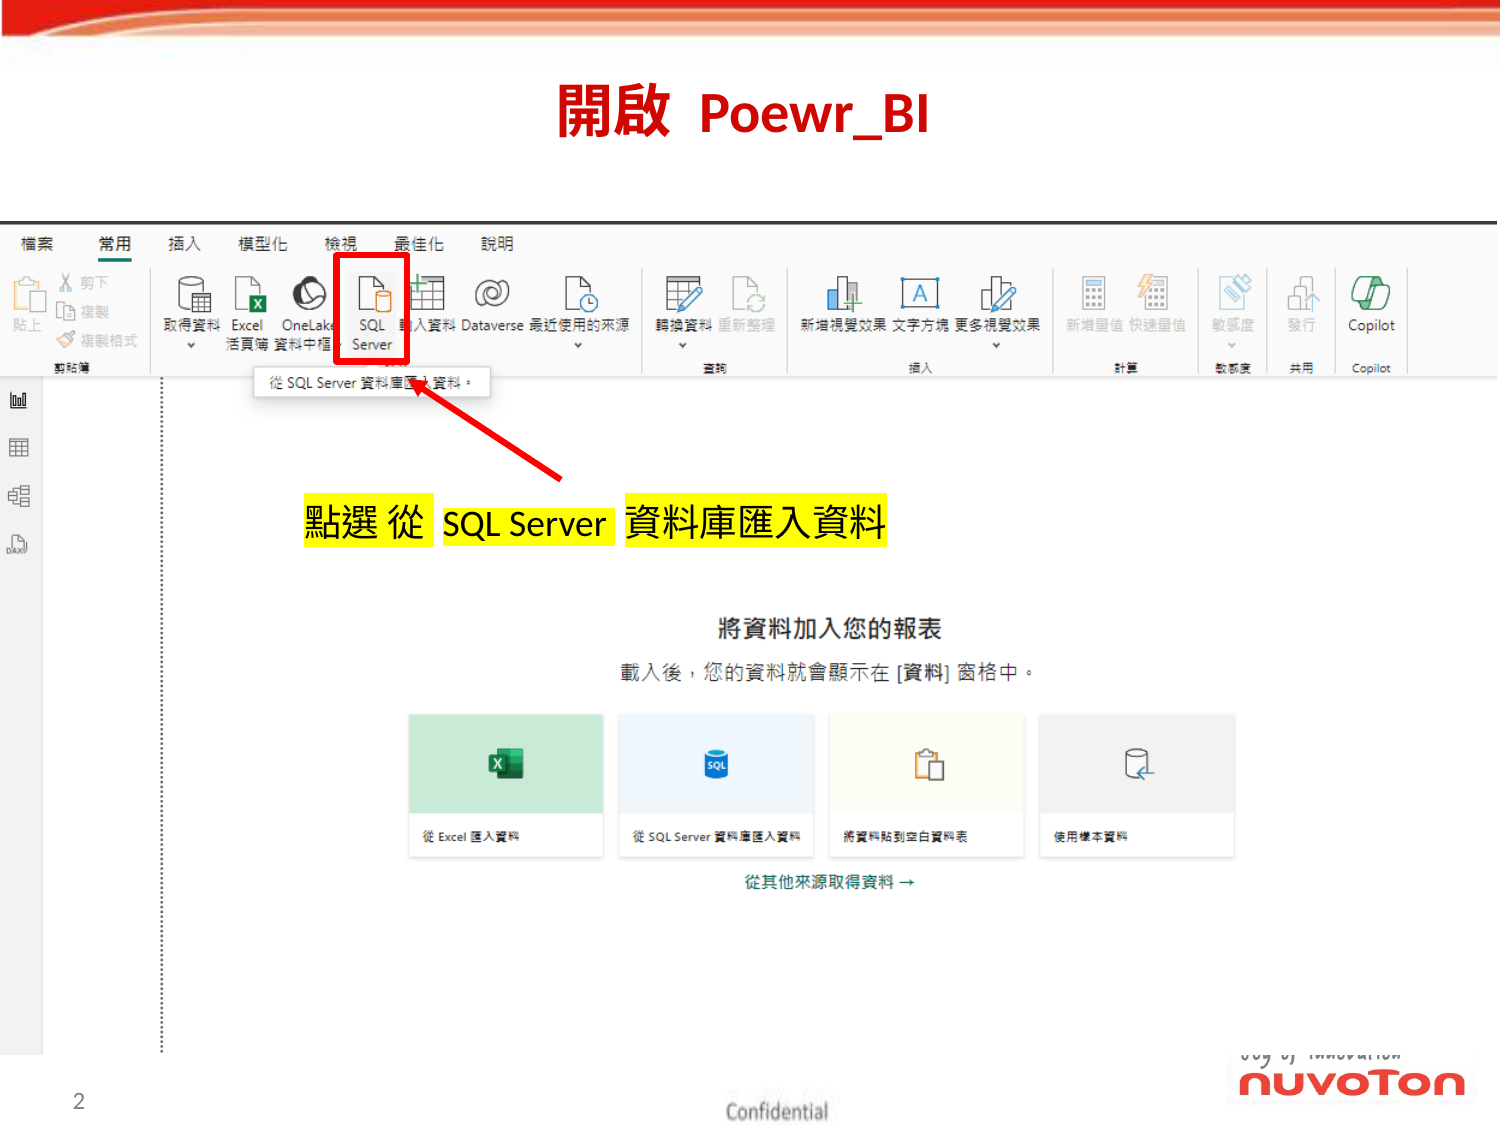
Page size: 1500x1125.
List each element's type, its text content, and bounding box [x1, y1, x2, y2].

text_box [407, 378, 562, 481]
slide_number 1 [0, 1069, 160, 1125]
title 開啟 Poewr_BI [75, 66, 1425, 149]
picture [0, 0, 1500, 1125]
